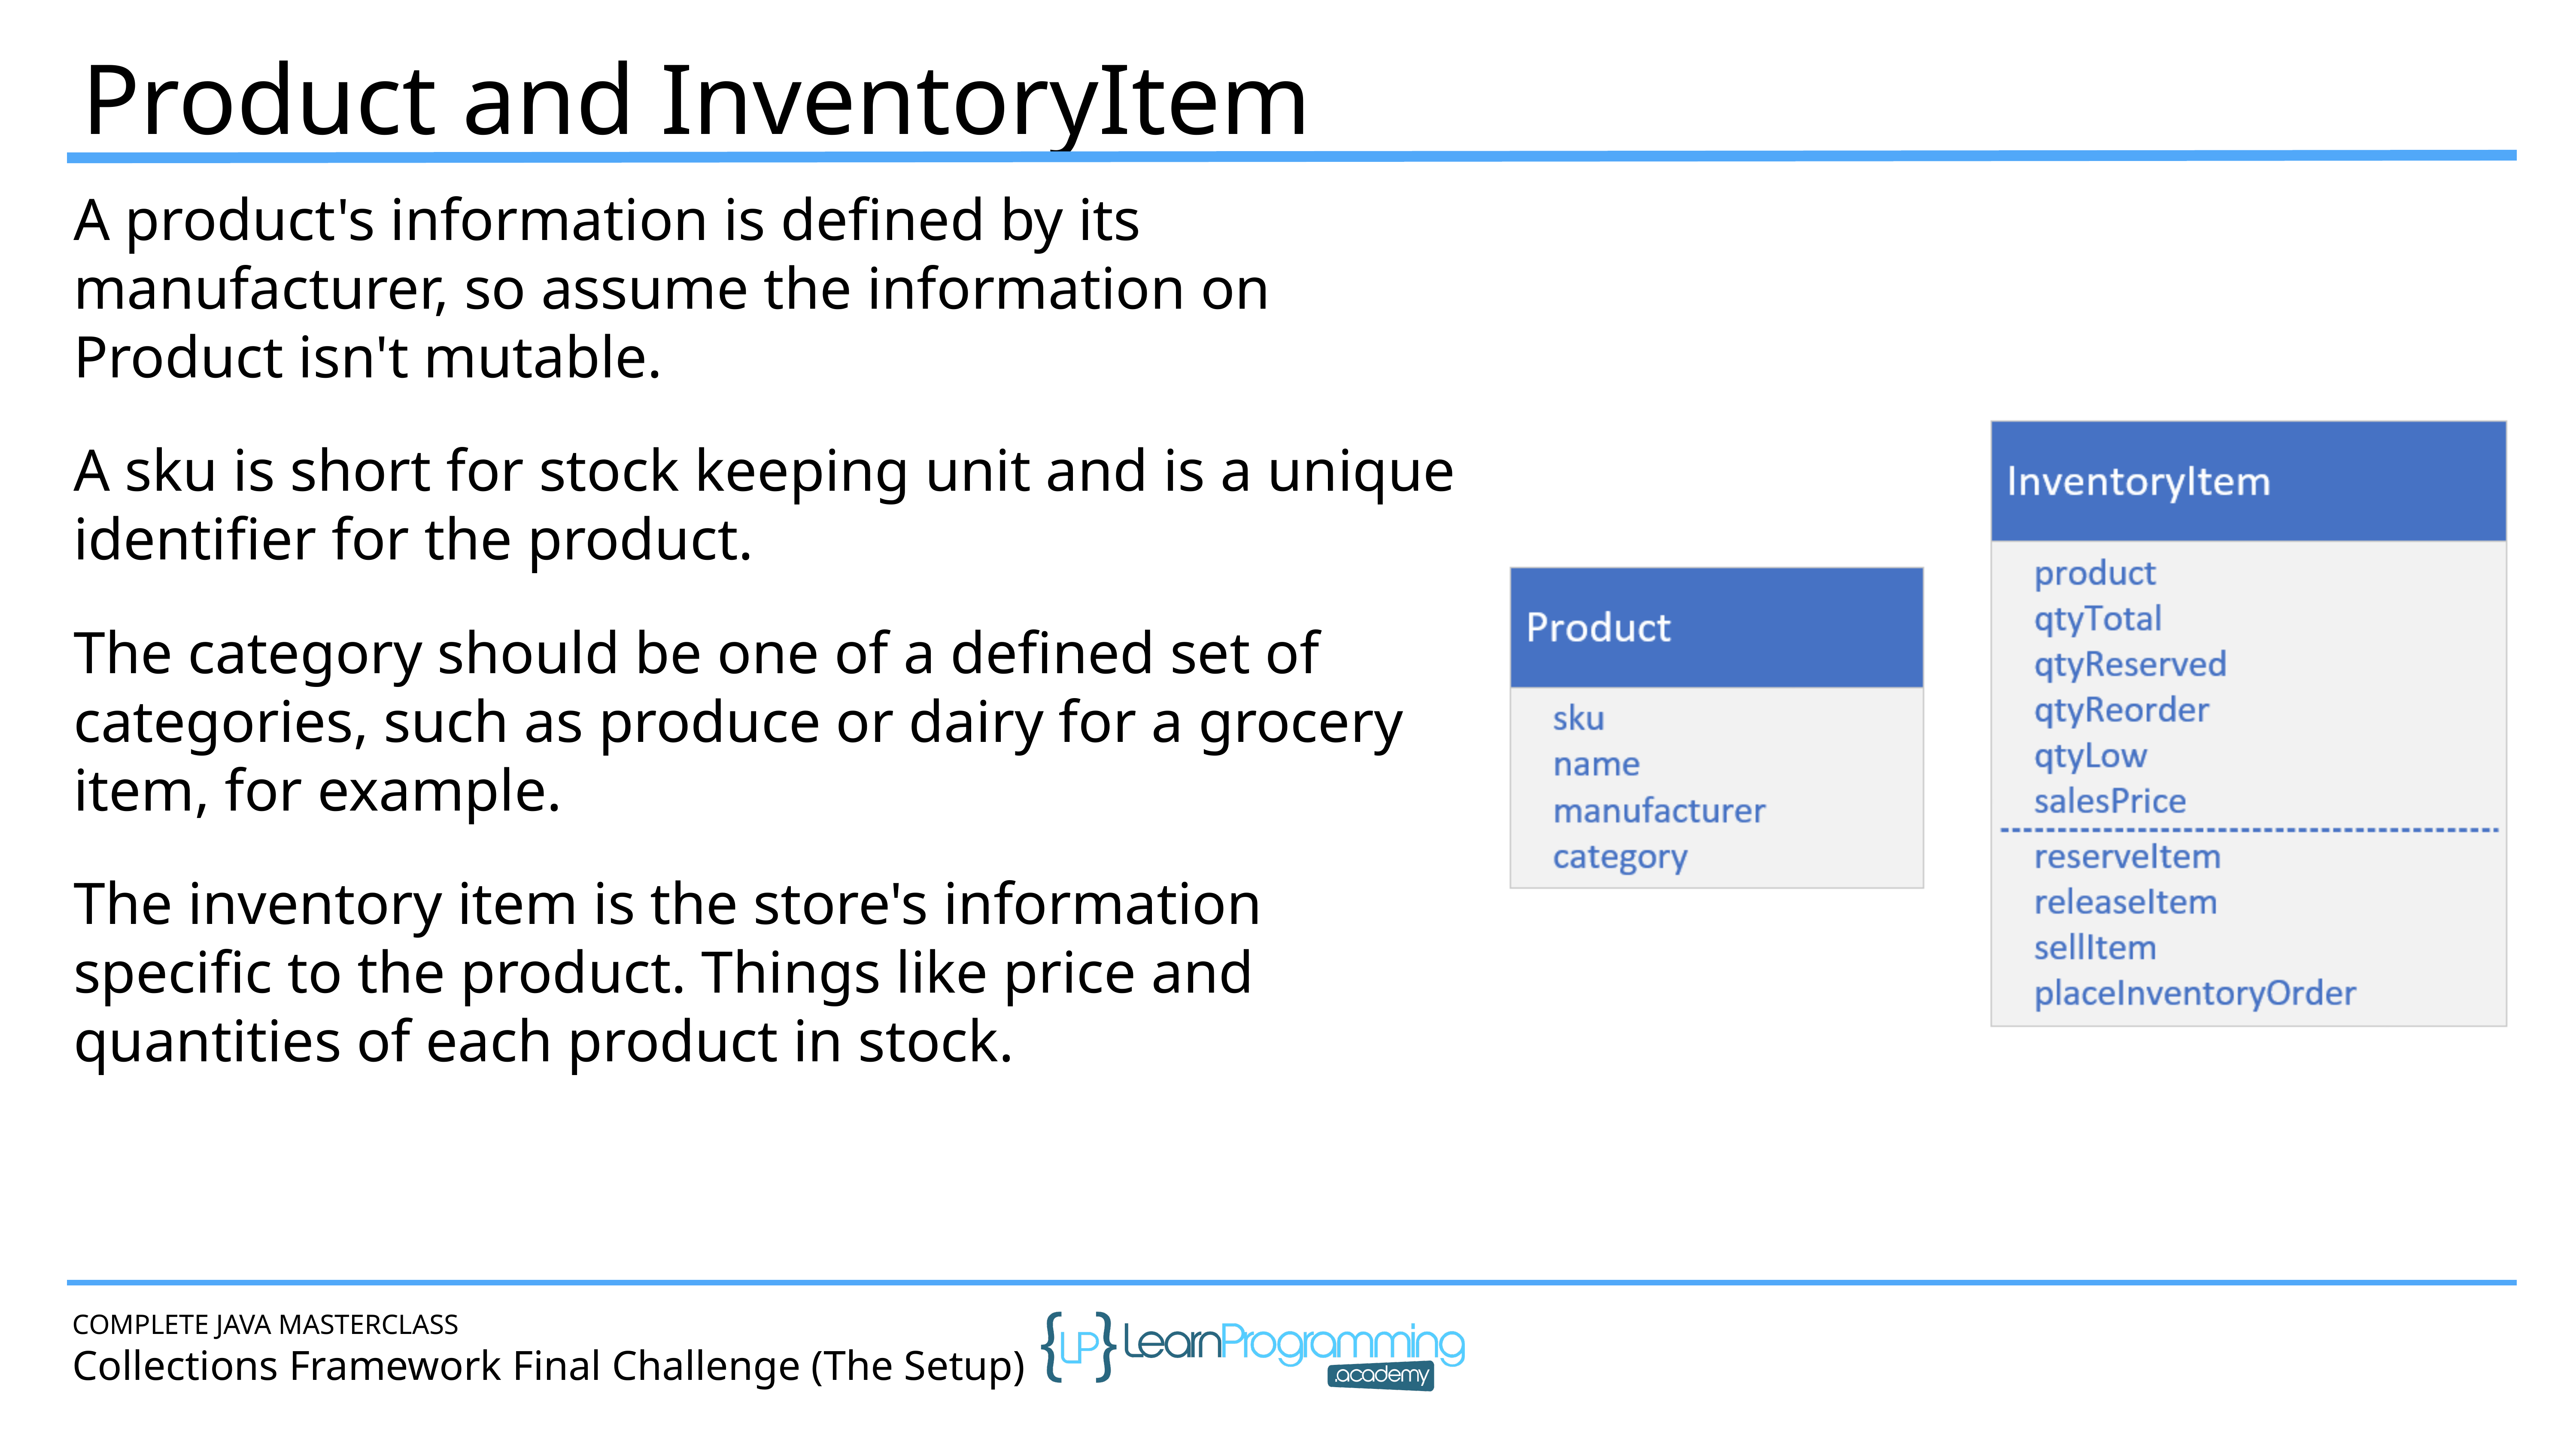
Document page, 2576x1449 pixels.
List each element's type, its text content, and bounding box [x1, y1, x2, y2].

text_box A product's information is defined by its manufacturer, so assume the information on Product isn't mutable. A sku is short for stock keeping unit and is a unique identifier for the product. The category should be one of a defined set of categories, such as produce or dairy for a grocery item, for example. The inventory item is the store's information specific to the product. Things like price and quantities of each product in stock. [67, 180, 1477, 1245]
picture [1503, 412, 2517, 1036]
text_box COMPLETE JAVA MASTERCLASS Collections Framework Final Challenge (The Setup) [67, 1302, 1030, 1394]
picture [1032, 1302, 1477, 1400]
text_box Product and InventoryItem [76, 32, 1317, 159]
